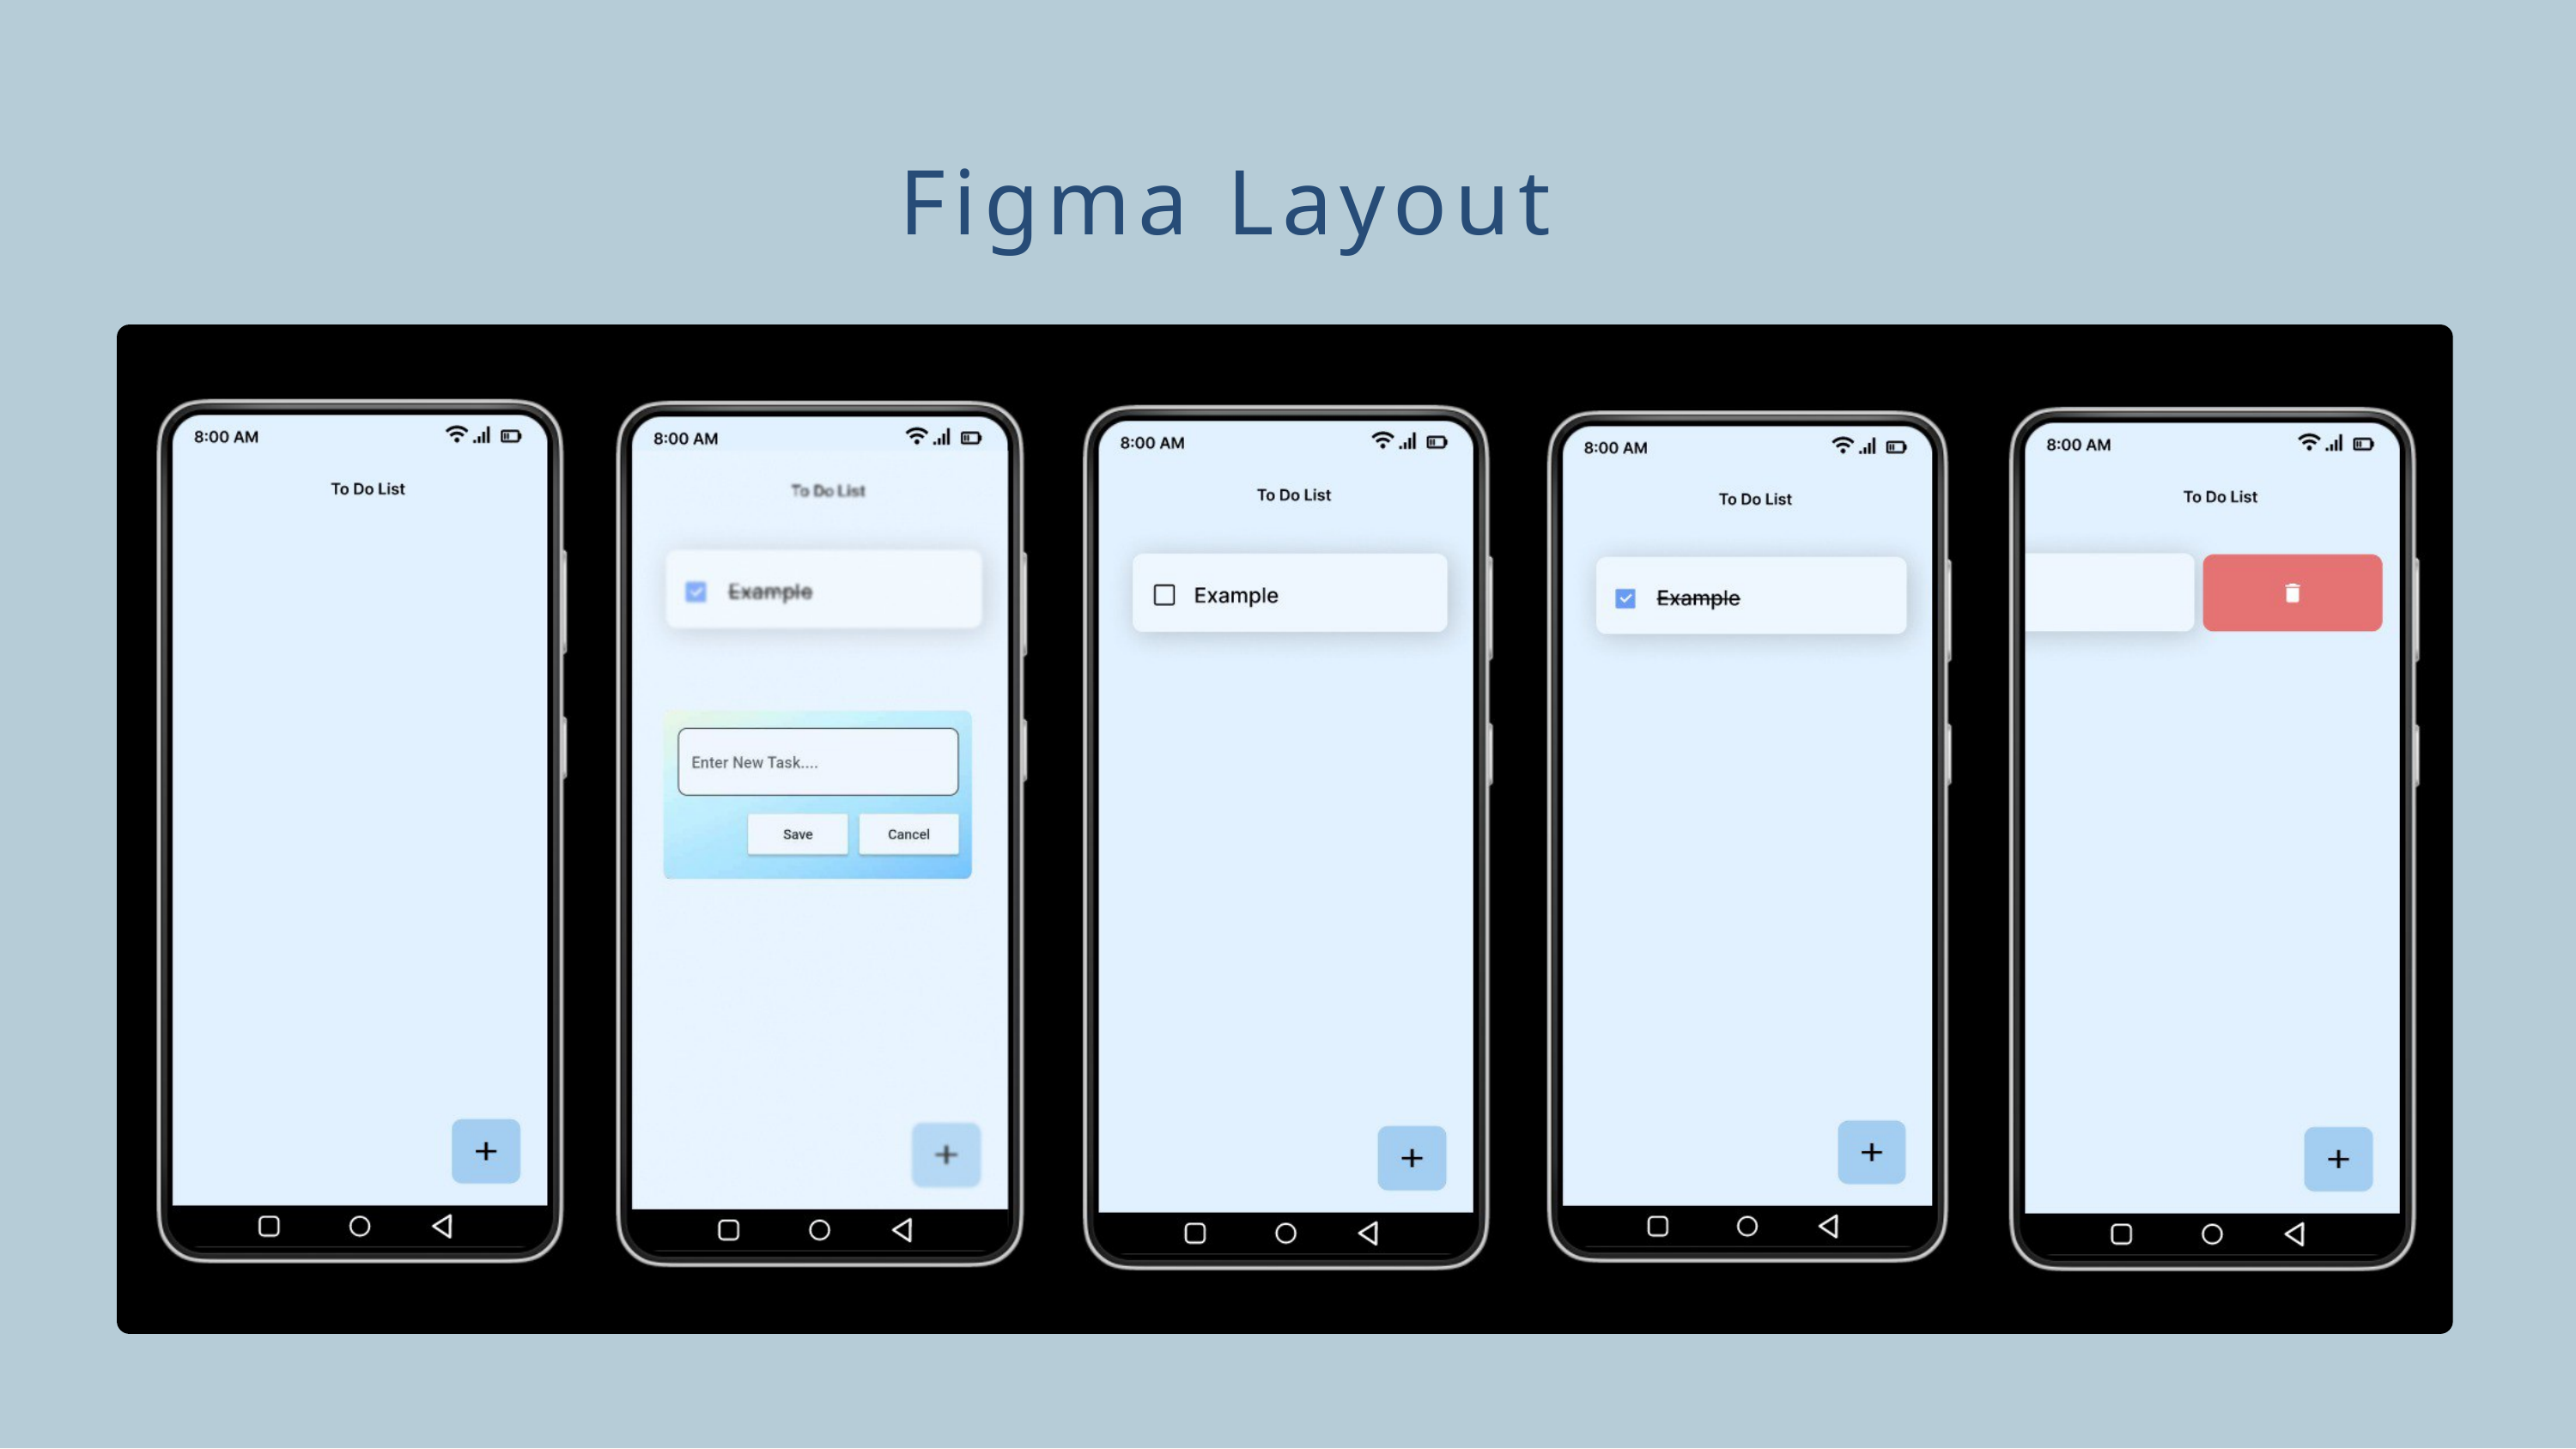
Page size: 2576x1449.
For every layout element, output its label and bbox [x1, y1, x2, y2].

text_box [0, 0, 2576, 1449]
text_box [116, 324, 2453, 1335]
